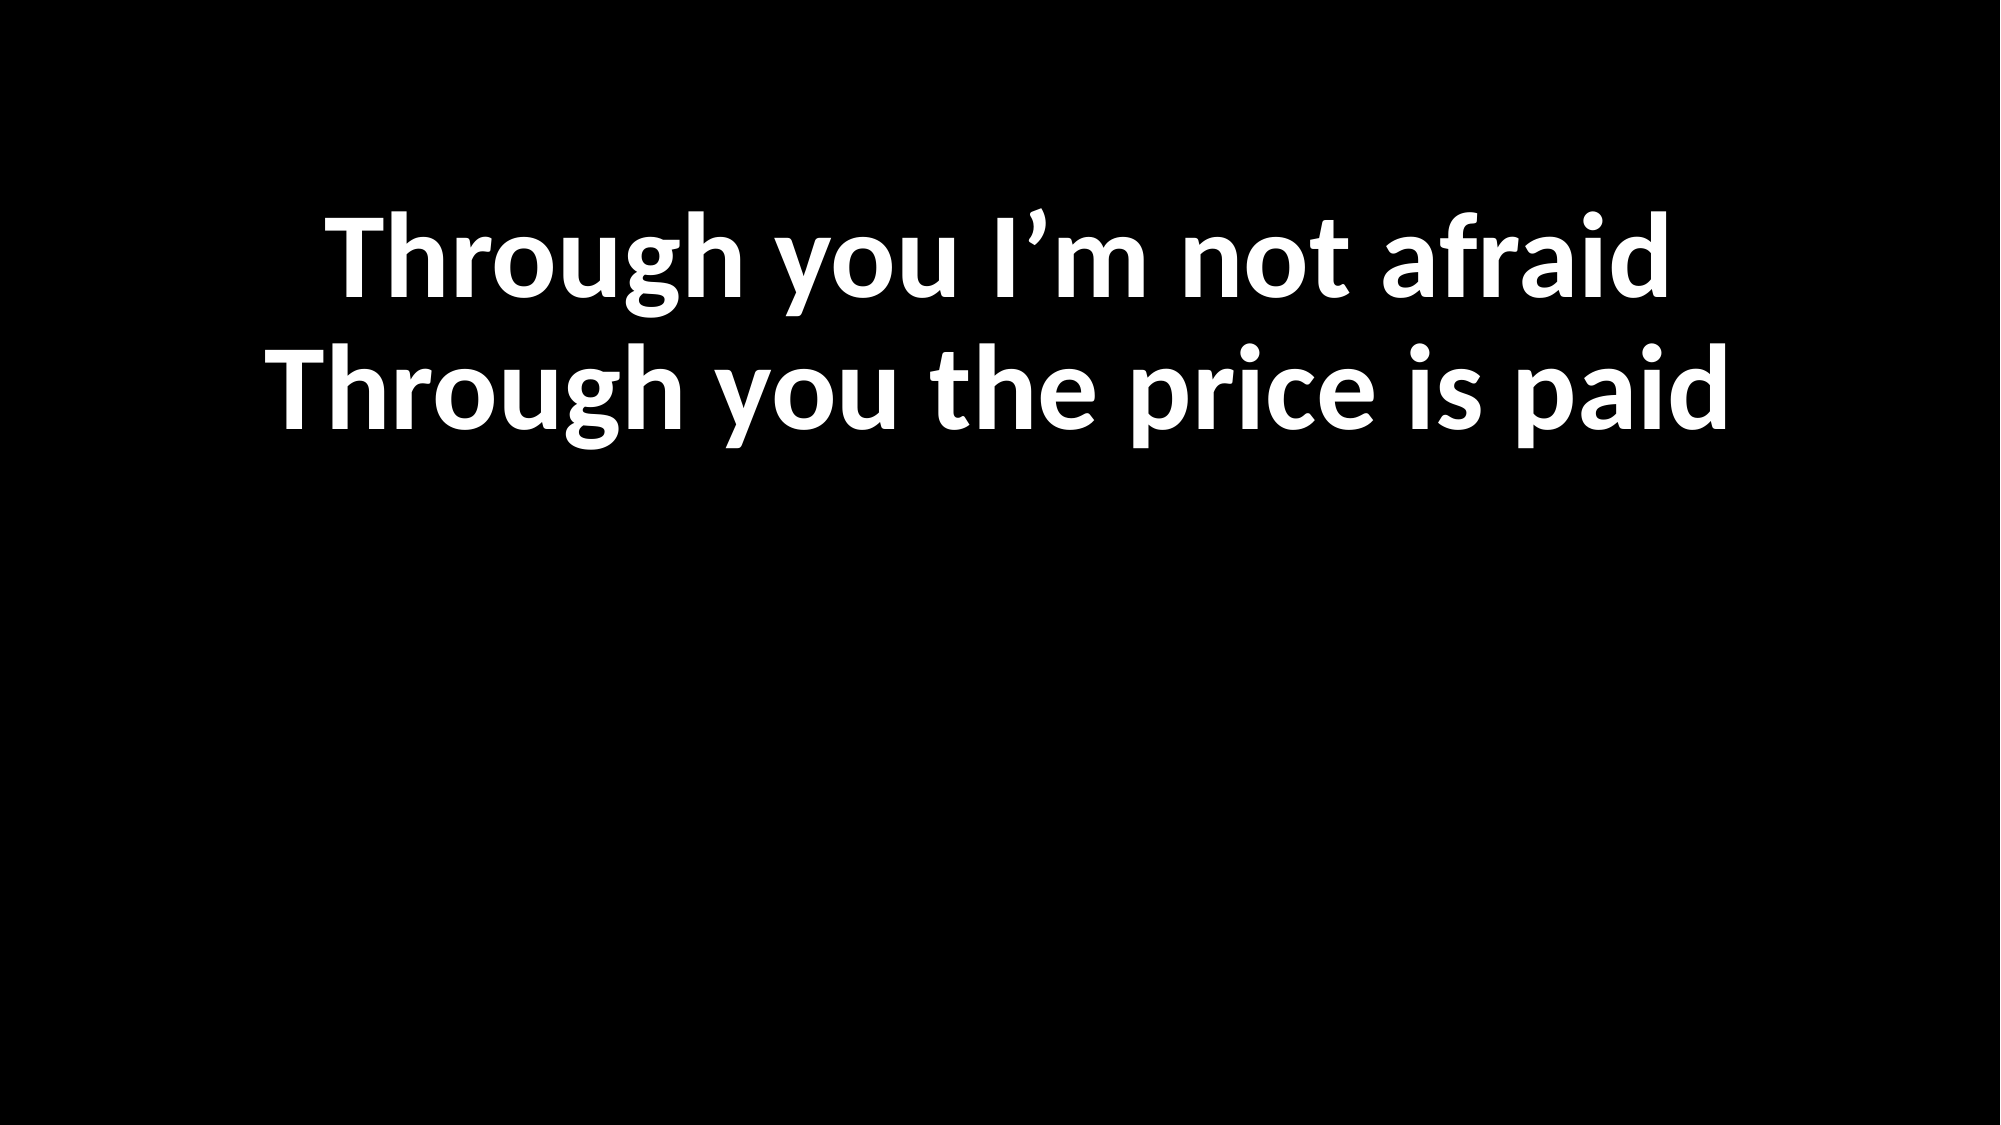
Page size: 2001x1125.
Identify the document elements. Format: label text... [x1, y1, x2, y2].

list Through you I’m not afraid Through you the price is paid [0, 109, 2000, 464]
